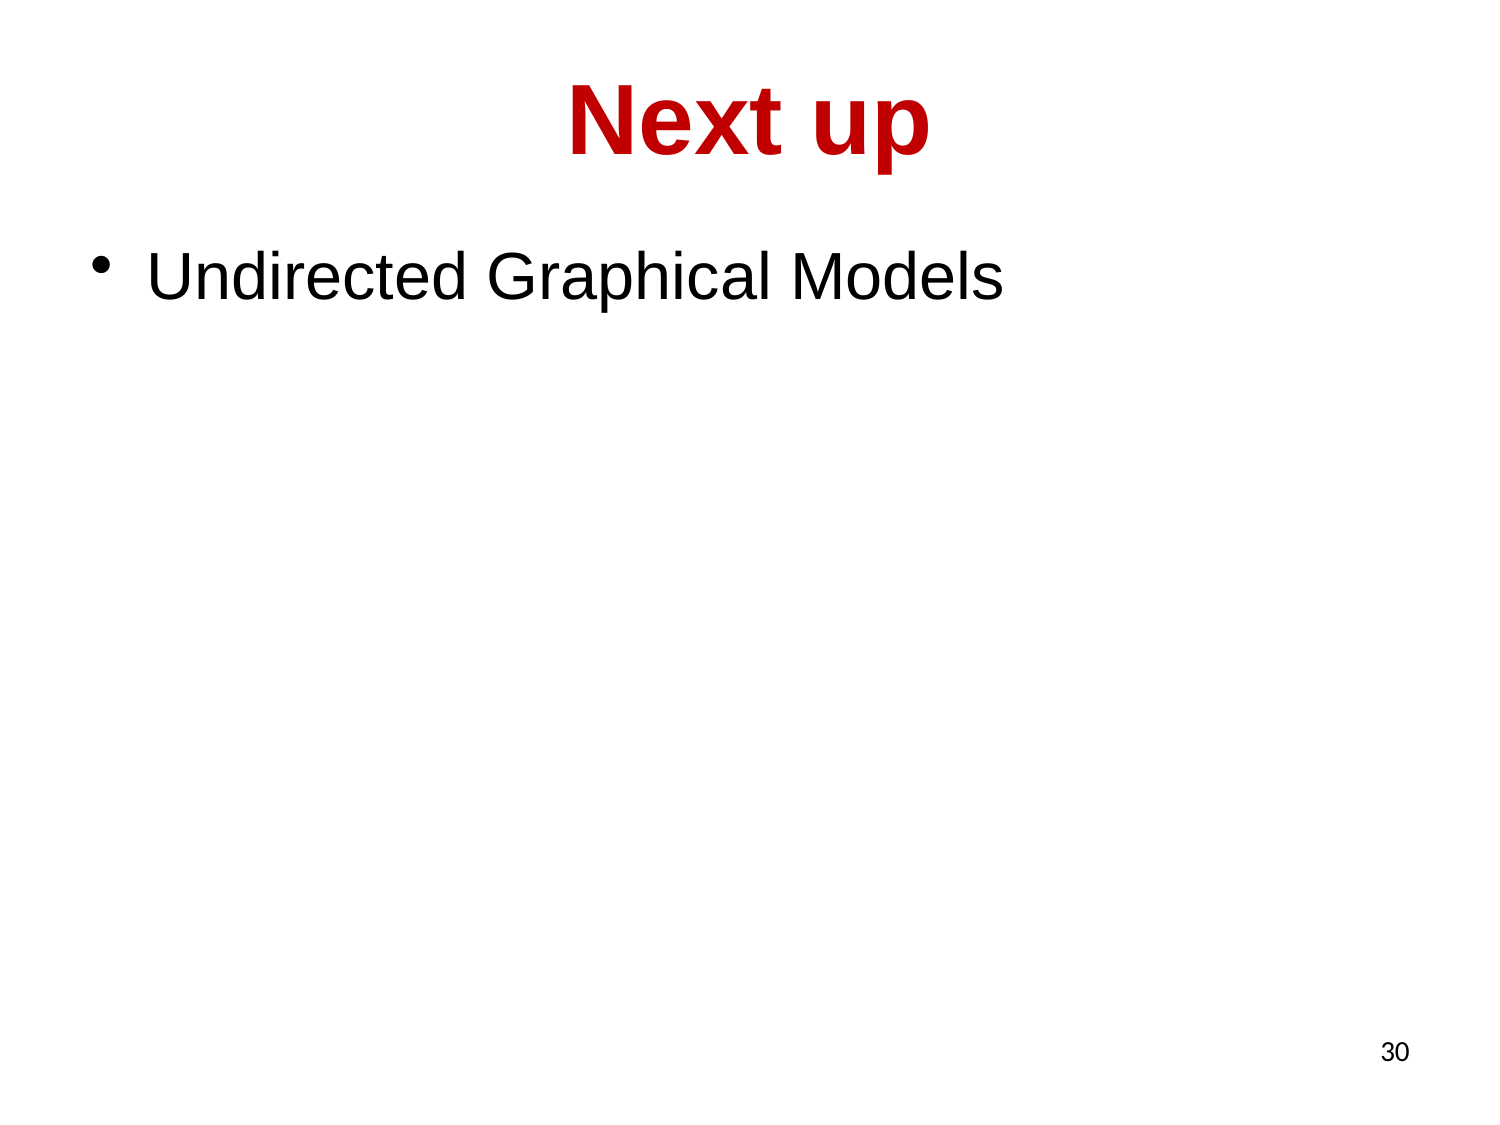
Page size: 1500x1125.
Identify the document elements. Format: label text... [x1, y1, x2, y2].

title Next up [0, 17, 1500, 211]
slide_number 30 [1074, 1024, 1426, 1103]
list Undirected Graphical Models [74, 224, 1426, 1006]
